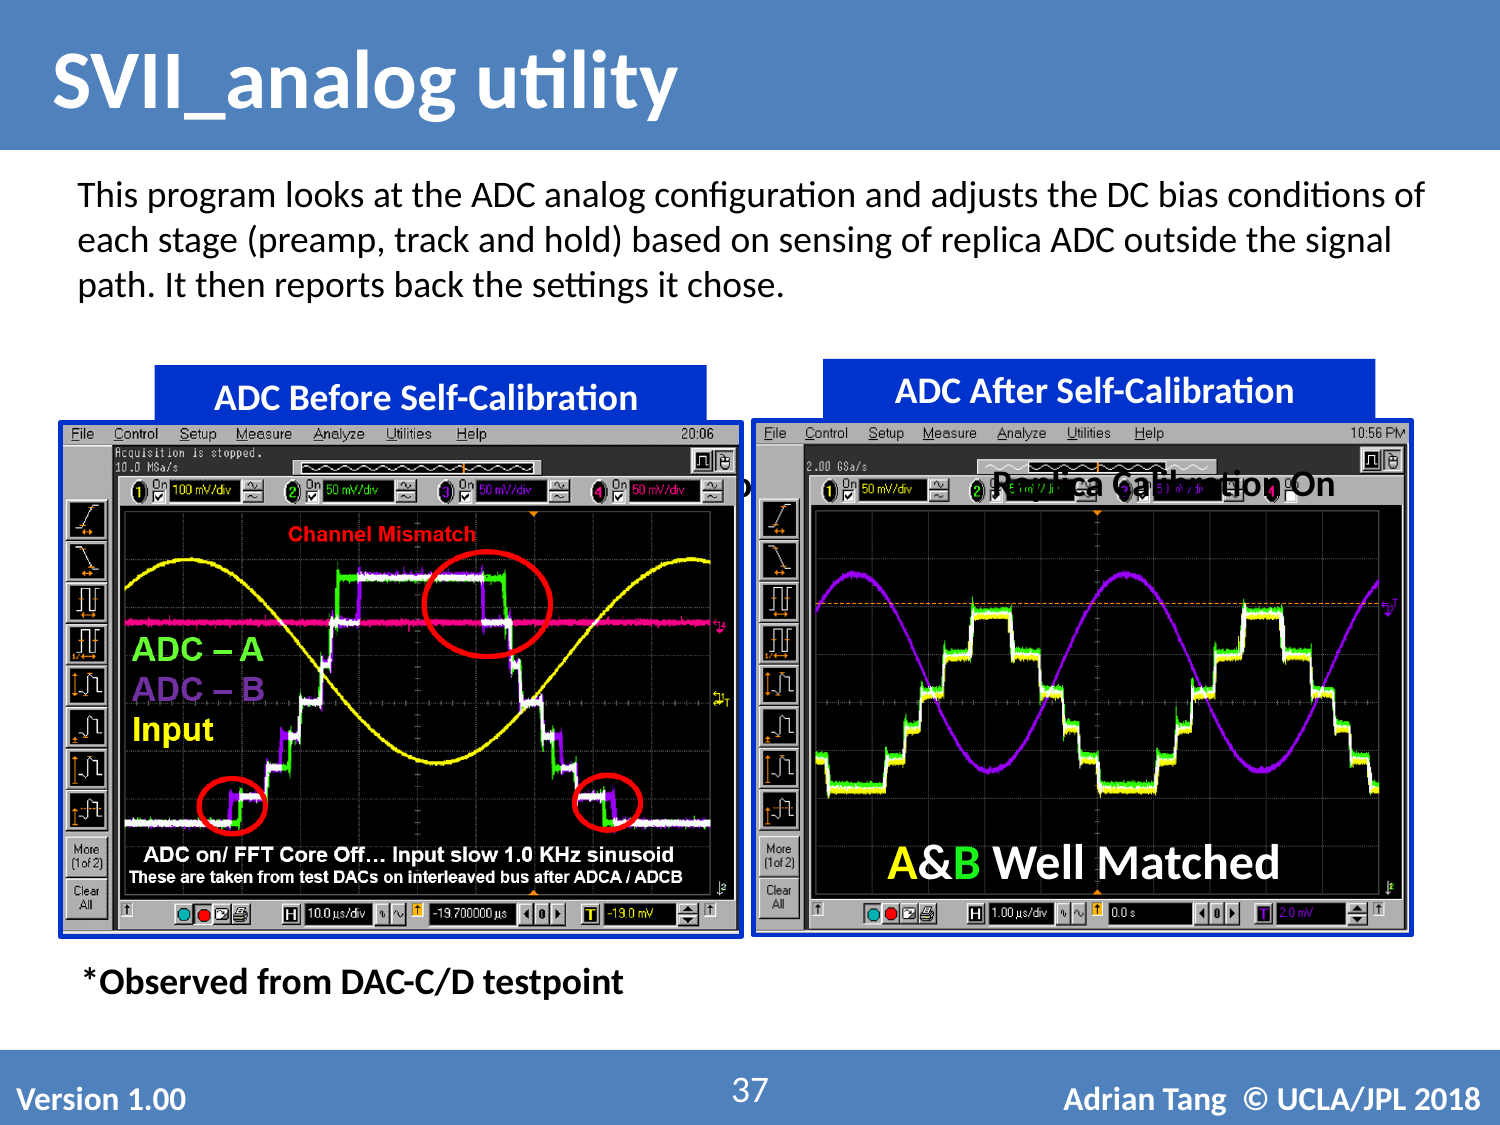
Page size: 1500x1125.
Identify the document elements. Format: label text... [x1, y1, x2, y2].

text_box 37 [0, 1048, 1500, 1125]
picture [62, 424, 740, 935]
text_box *Observed from DAC-C/D testpoint [65, 949, 640, 1010]
picture [755, 422, 1410, 933]
text_box ADC After Self-Calibration [823, 358, 1376, 419]
text_box Adrian Tang © UCLA/JPL 2018 [1048, 1069, 1497, 1125]
text_box Version 1.00 [1, 1069, 202, 1125]
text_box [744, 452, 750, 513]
text_box ADC Before Self-Calibration [154, 365, 707, 420]
text_box This program looks at the ADC analog configuration and adjusts the DC bias conditions of each stage (preamp, track and hold) based on sensing of replica ADC outside the signal path. It then reports back the settings it chose. [62, 162, 1450, 313]
text_box SVII_analog utility [0, 0, 1500, 152]
